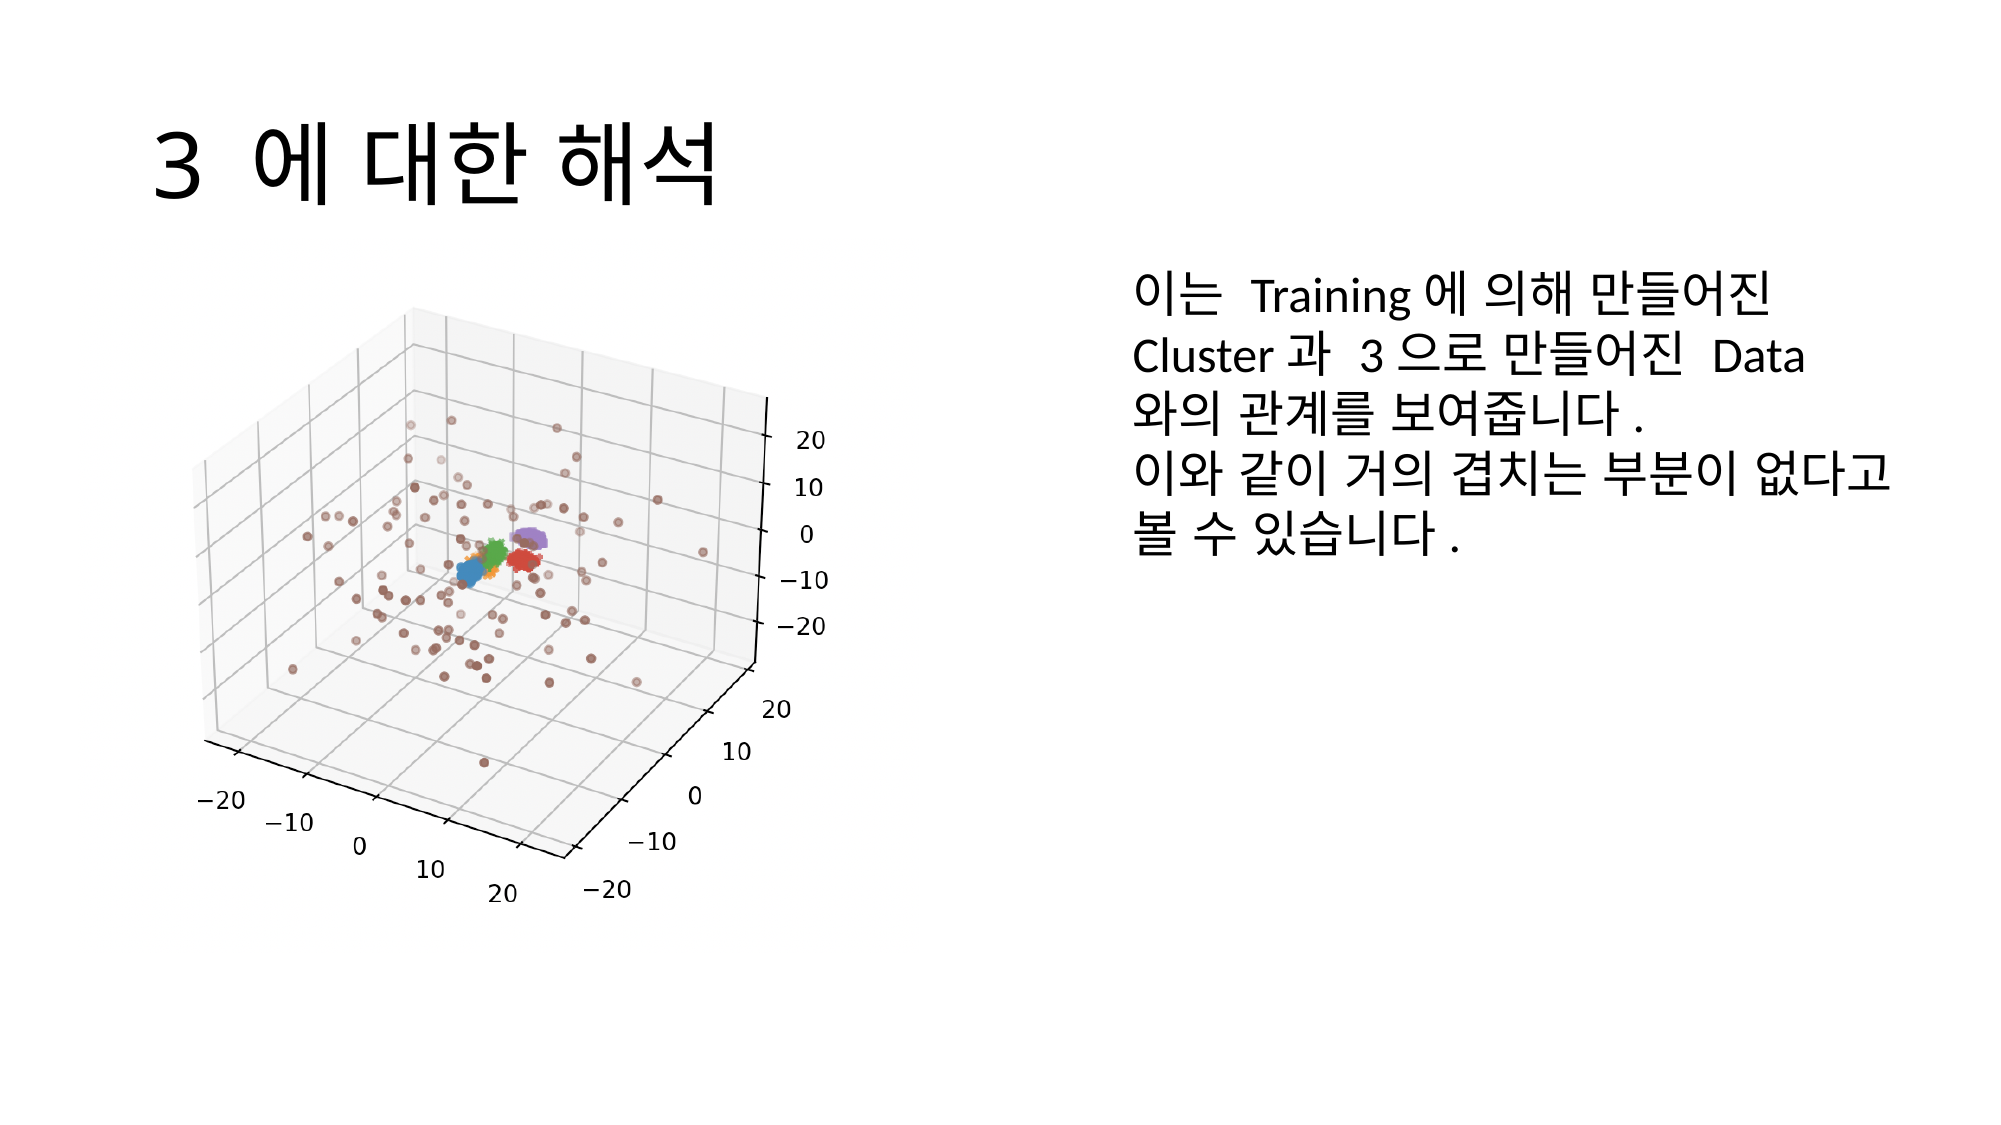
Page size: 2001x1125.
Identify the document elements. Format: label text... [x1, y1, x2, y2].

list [78, 238, 919, 953]
text_box 이는 Training에 의해 만들어진 Cluster과 3으로 만들어진 Data와의 관계를 보여줍니다. 이와 같이 거의 겹치는 부분이 없다고 볼 수 있습니다. [1117, 255, 1915, 571]
title 3 에 대한 해석 [137, 59, 1863, 278]
